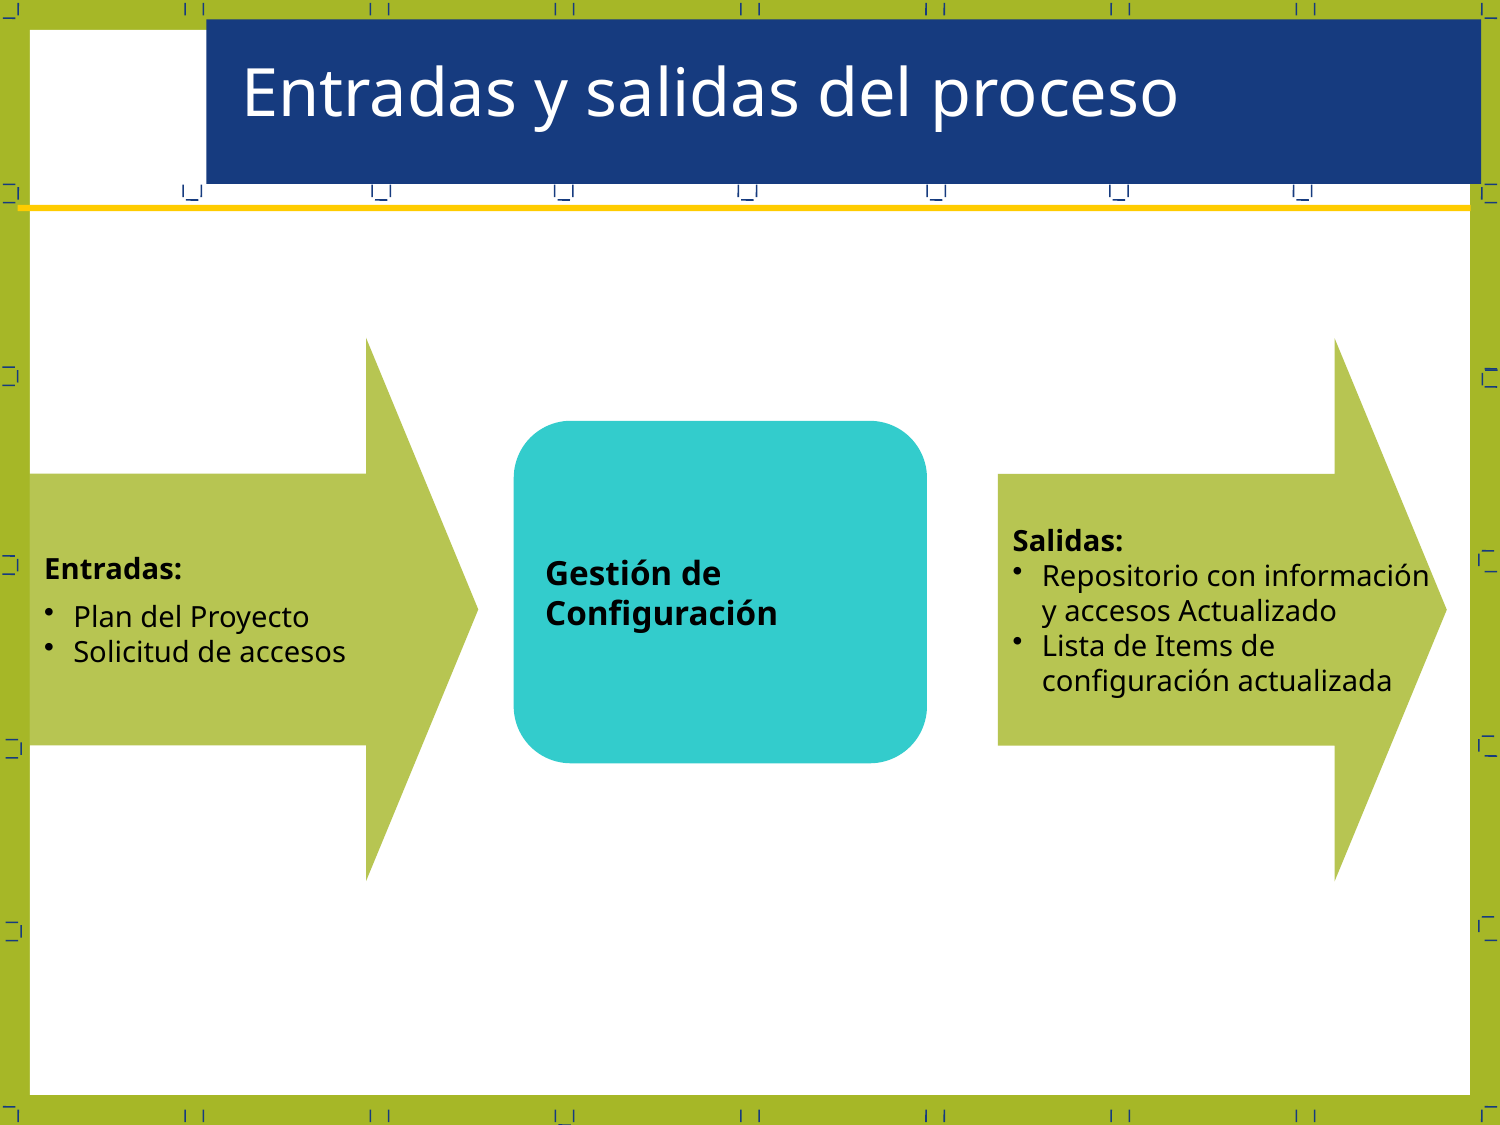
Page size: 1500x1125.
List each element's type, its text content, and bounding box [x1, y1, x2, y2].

text_box Gestión de Configuración [513, 420, 927, 764]
text_box Salidas: Repositorio con información y accesos Actualizado Lista de Items de configuración actualizada [997, 338, 1447, 882]
text_box Entradas: Plan del Proyecto Solicitud de accesos [29, 337, 479, 882]
text_box Entradas y salidas del proceso [226, 42, 1246, 137]
